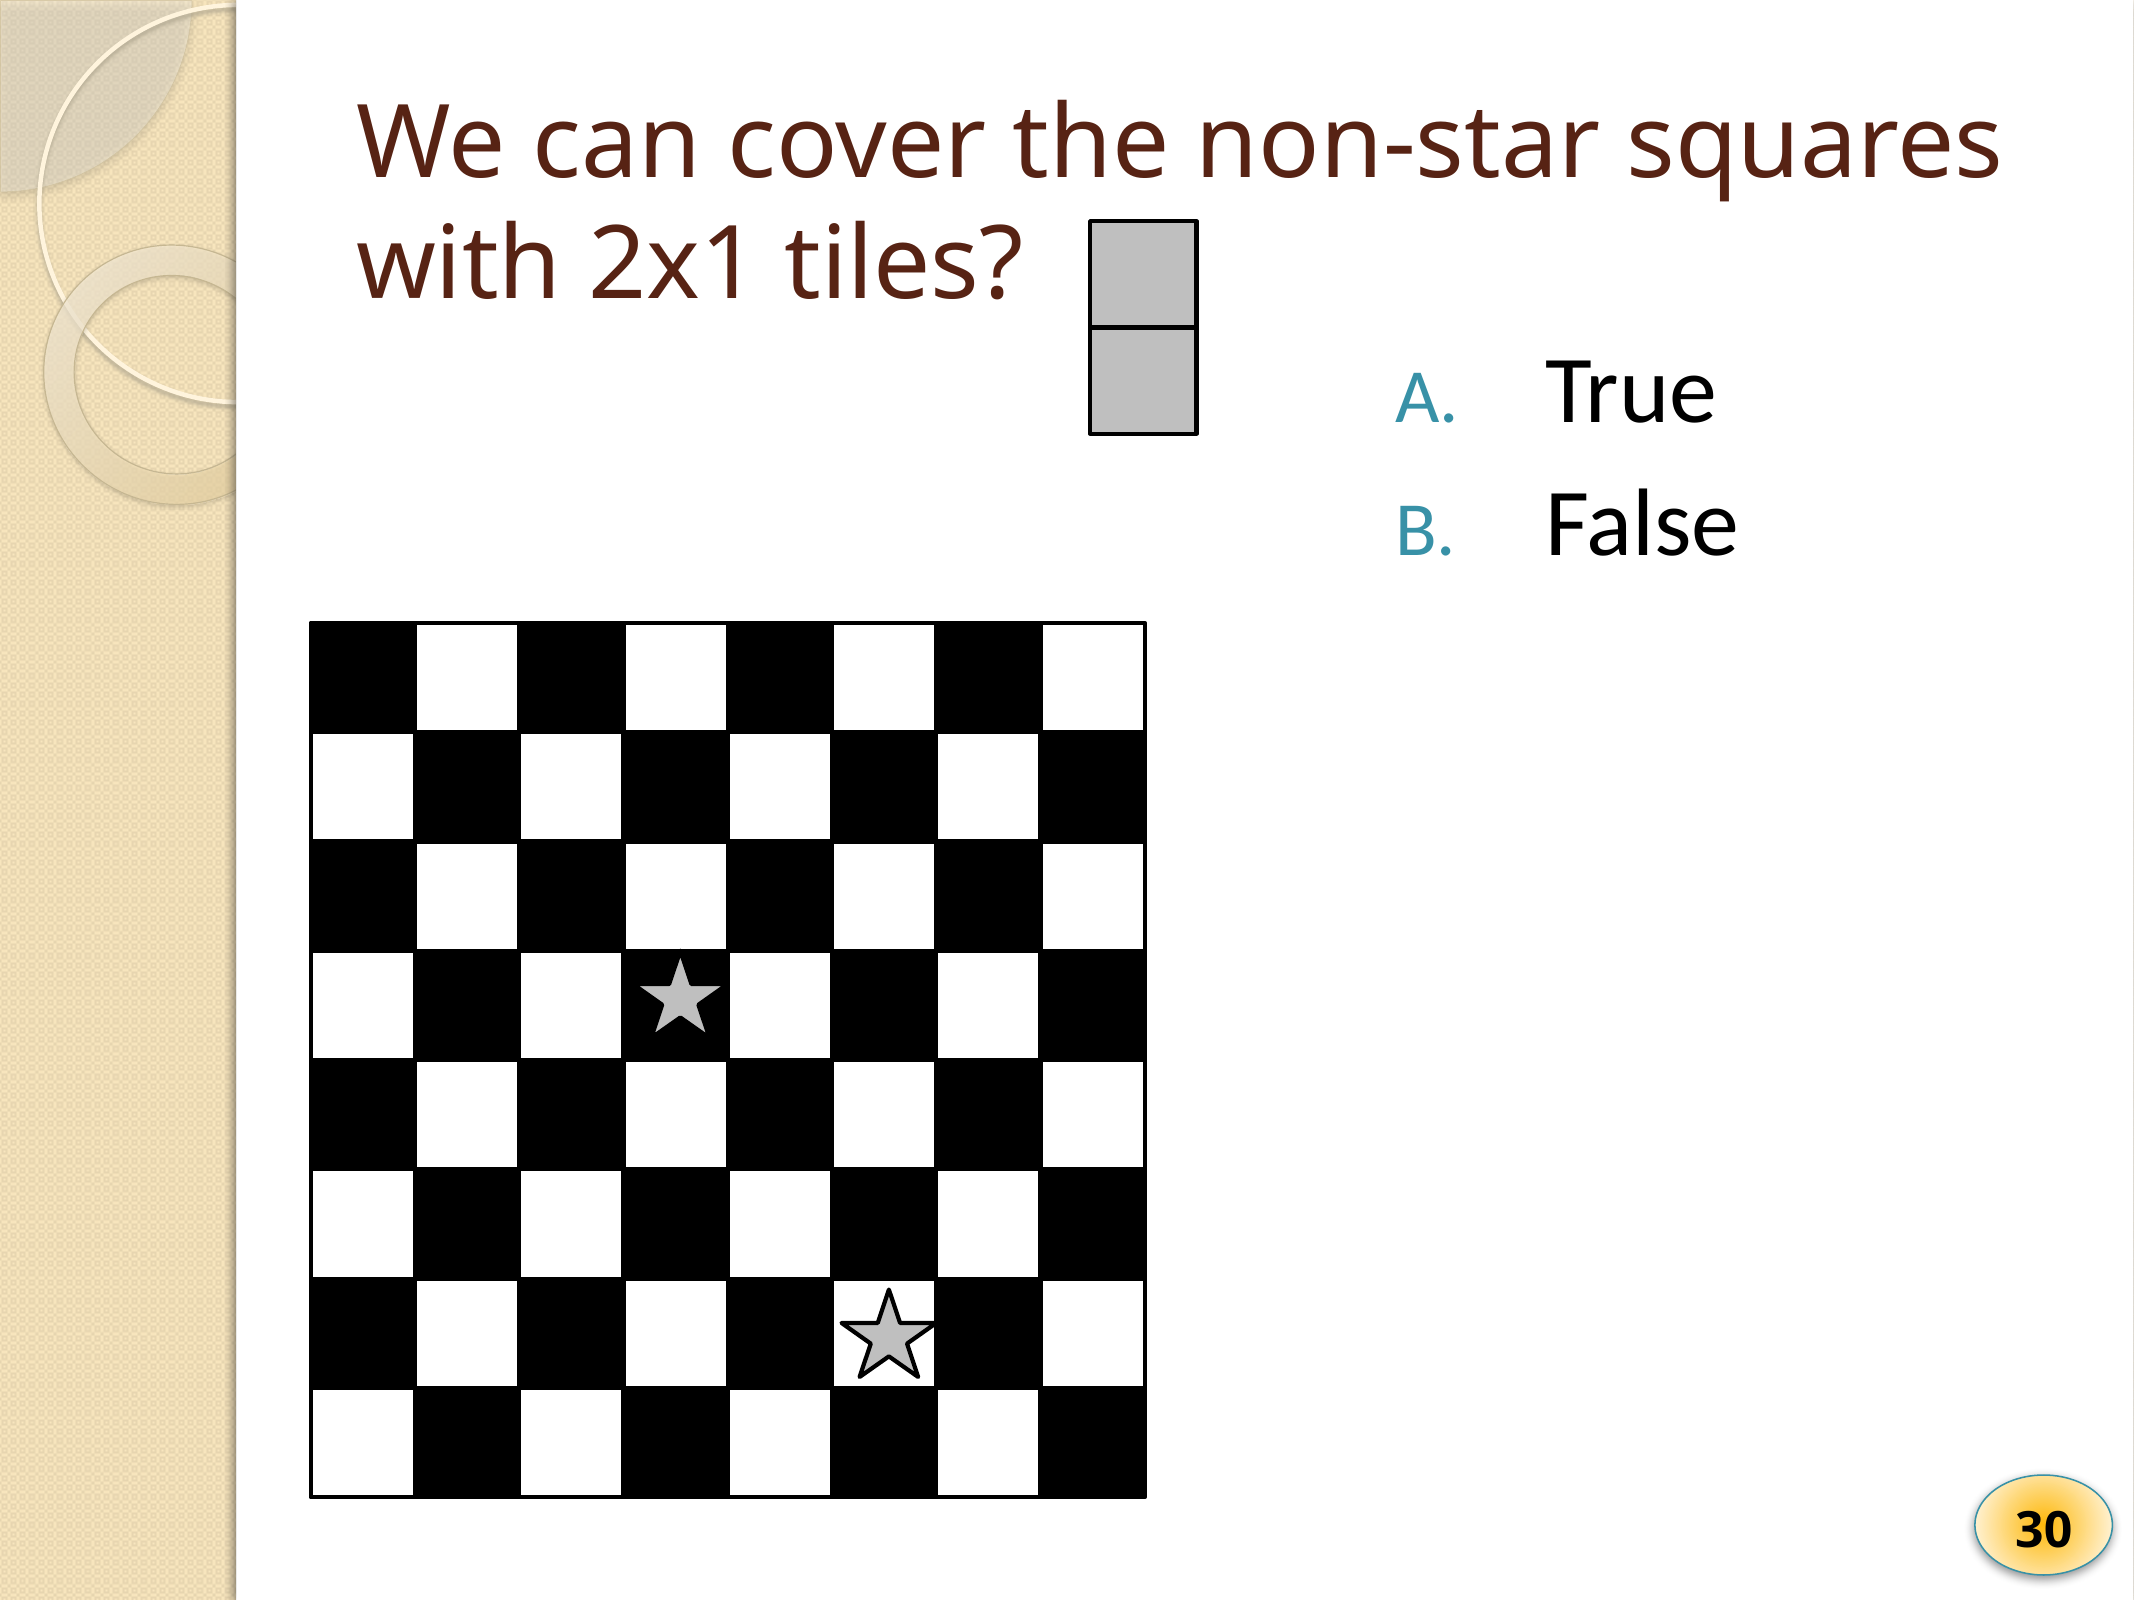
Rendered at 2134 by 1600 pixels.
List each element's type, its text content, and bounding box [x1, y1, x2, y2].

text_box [1974, 1474, 2113, 1580]
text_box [1089, 220, 1197, 434]
list True False [1373, 315, 1941, 826]
title We can cover the non-star squares with 2x1 tiles? [334, 64, 2085, 331]
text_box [310, 622, 1146, 1498]
